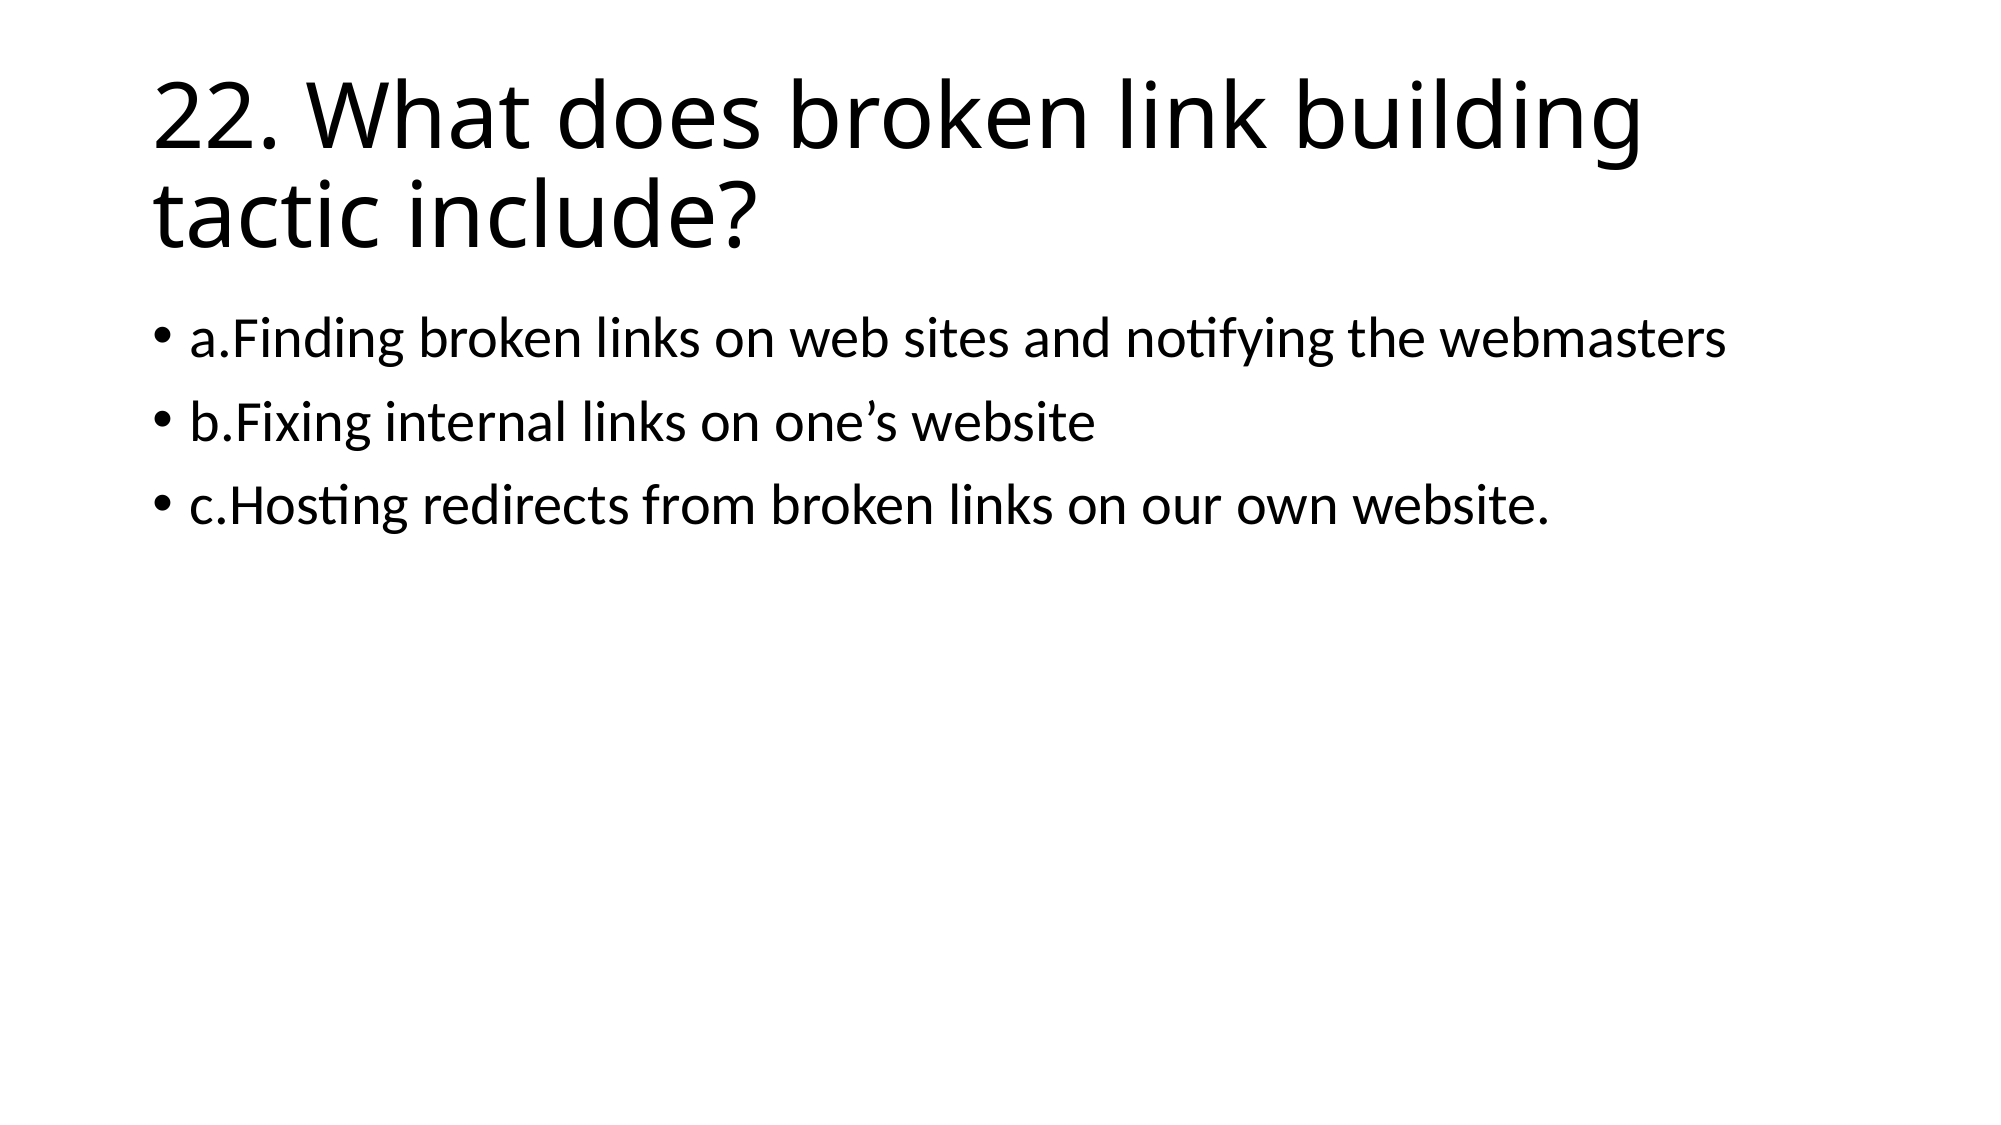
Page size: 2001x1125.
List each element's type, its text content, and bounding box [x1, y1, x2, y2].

list a.Finding broken links on web sites and notifying the webmasters b.Fixing internal links on one’s website c.Hosting redirects from broken links on our own website. [137, 299, 1863, 1014]
title 22. What does broken link building tactic include? [137, 59, 1863, 278]
